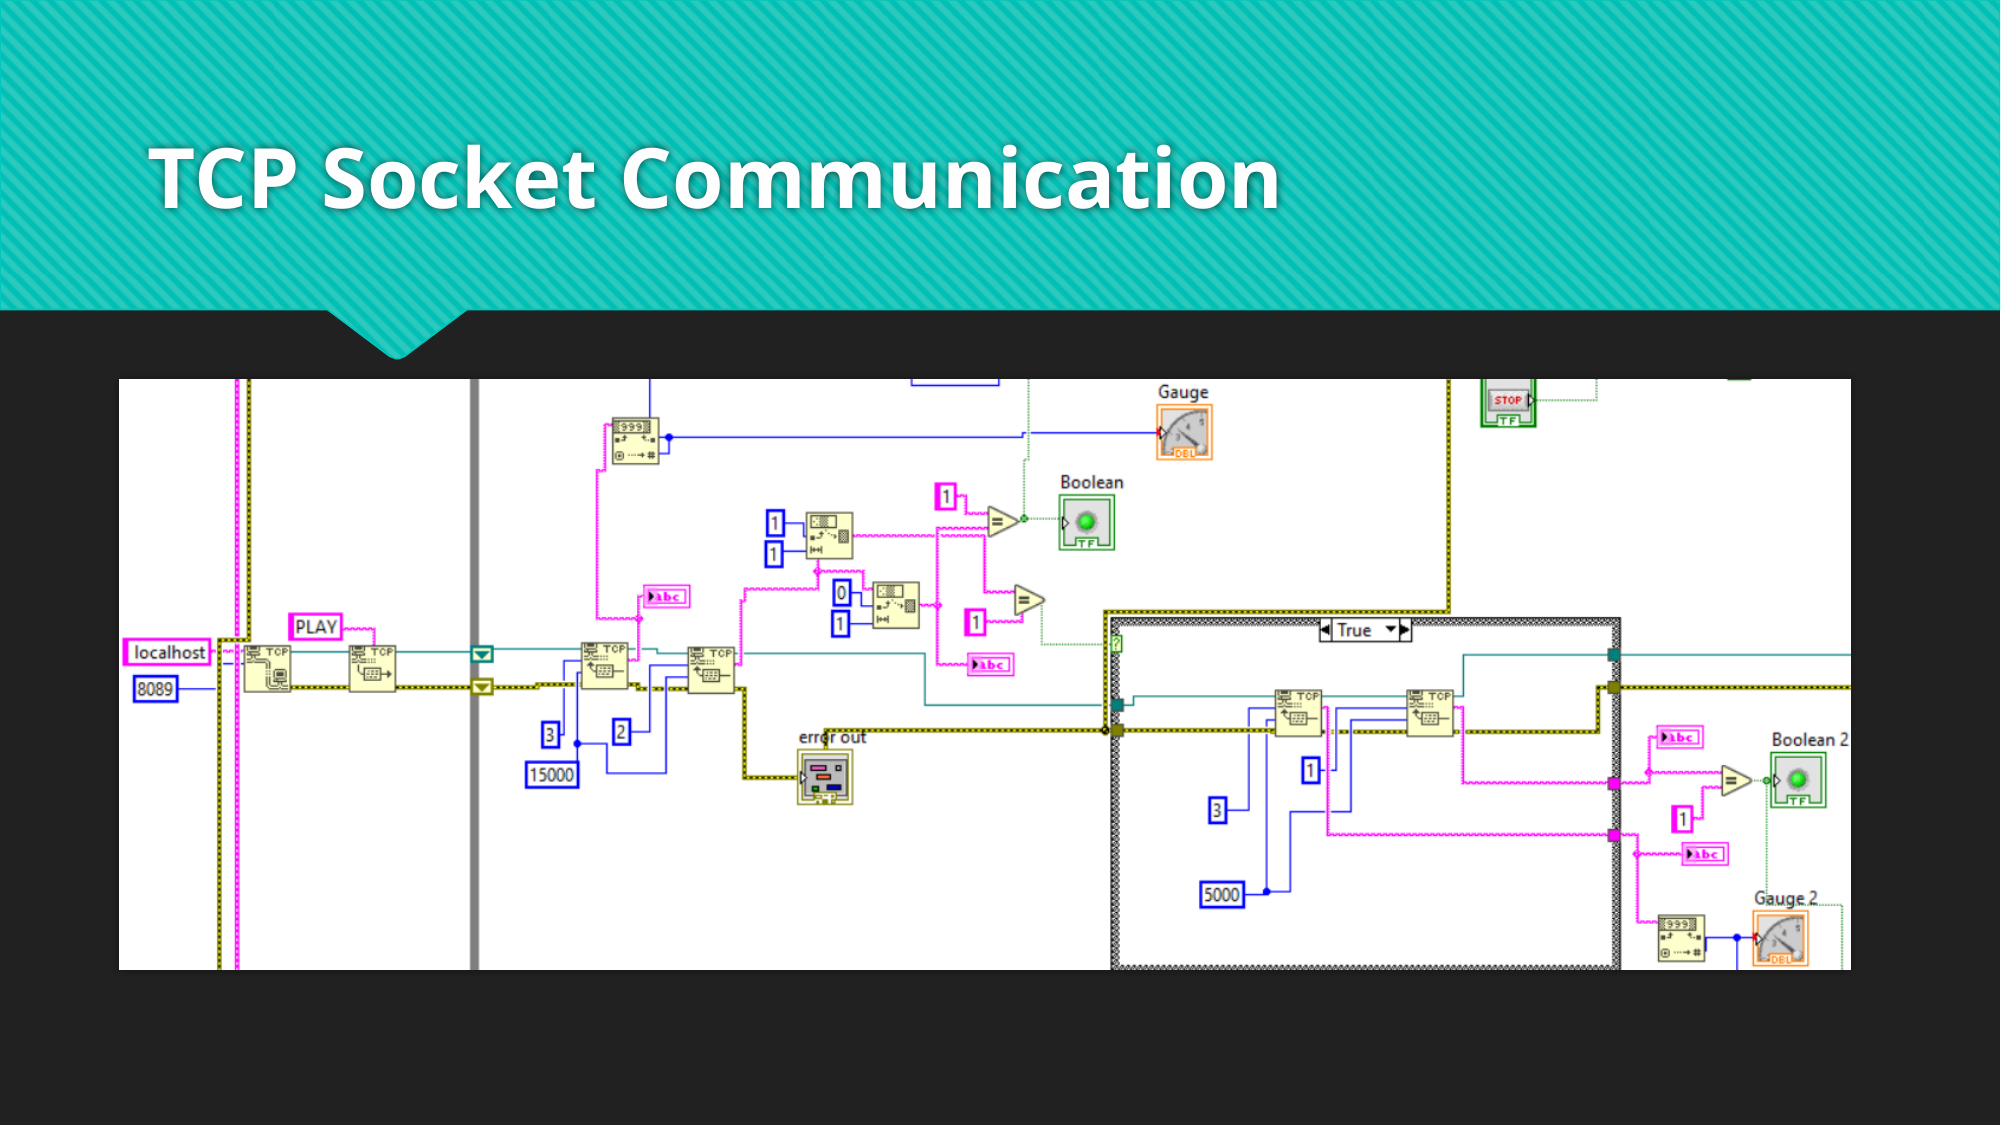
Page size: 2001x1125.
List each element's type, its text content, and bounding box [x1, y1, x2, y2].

title TCP Socket Communication [132, 73, 1868, 233]
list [119, 379, 1851, 970]
